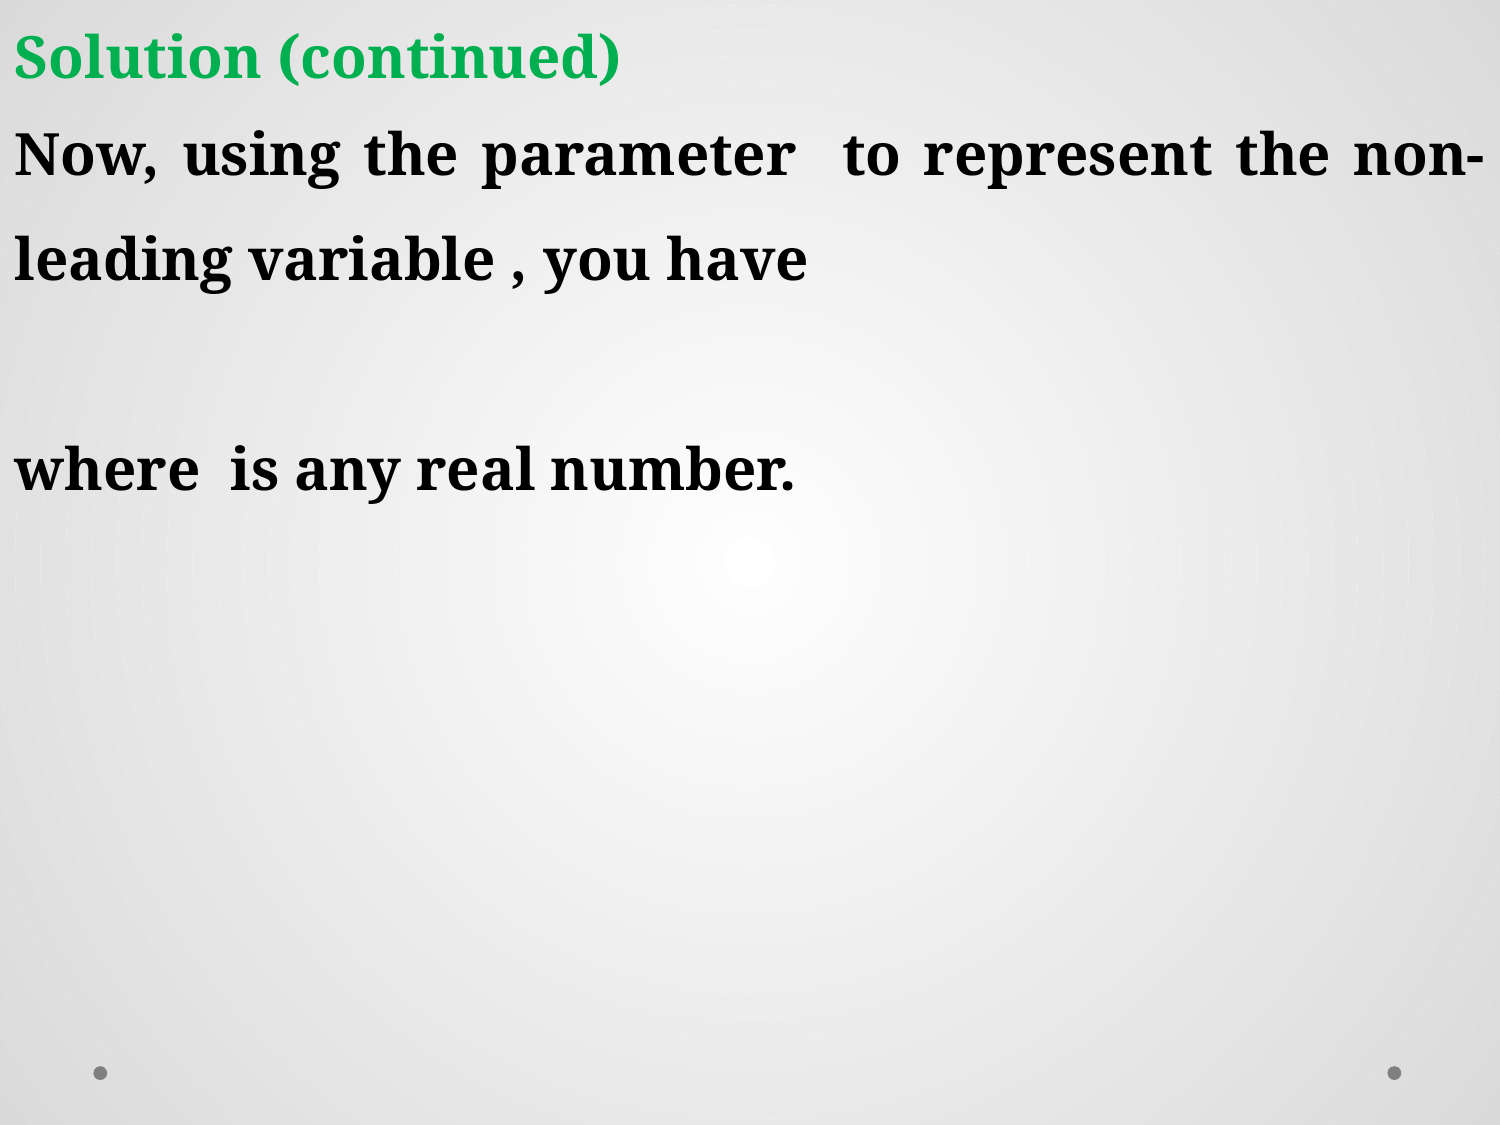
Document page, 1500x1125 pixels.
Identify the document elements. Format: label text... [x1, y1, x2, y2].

text_box Solution (continued) [0, 12, 1461, 98]
